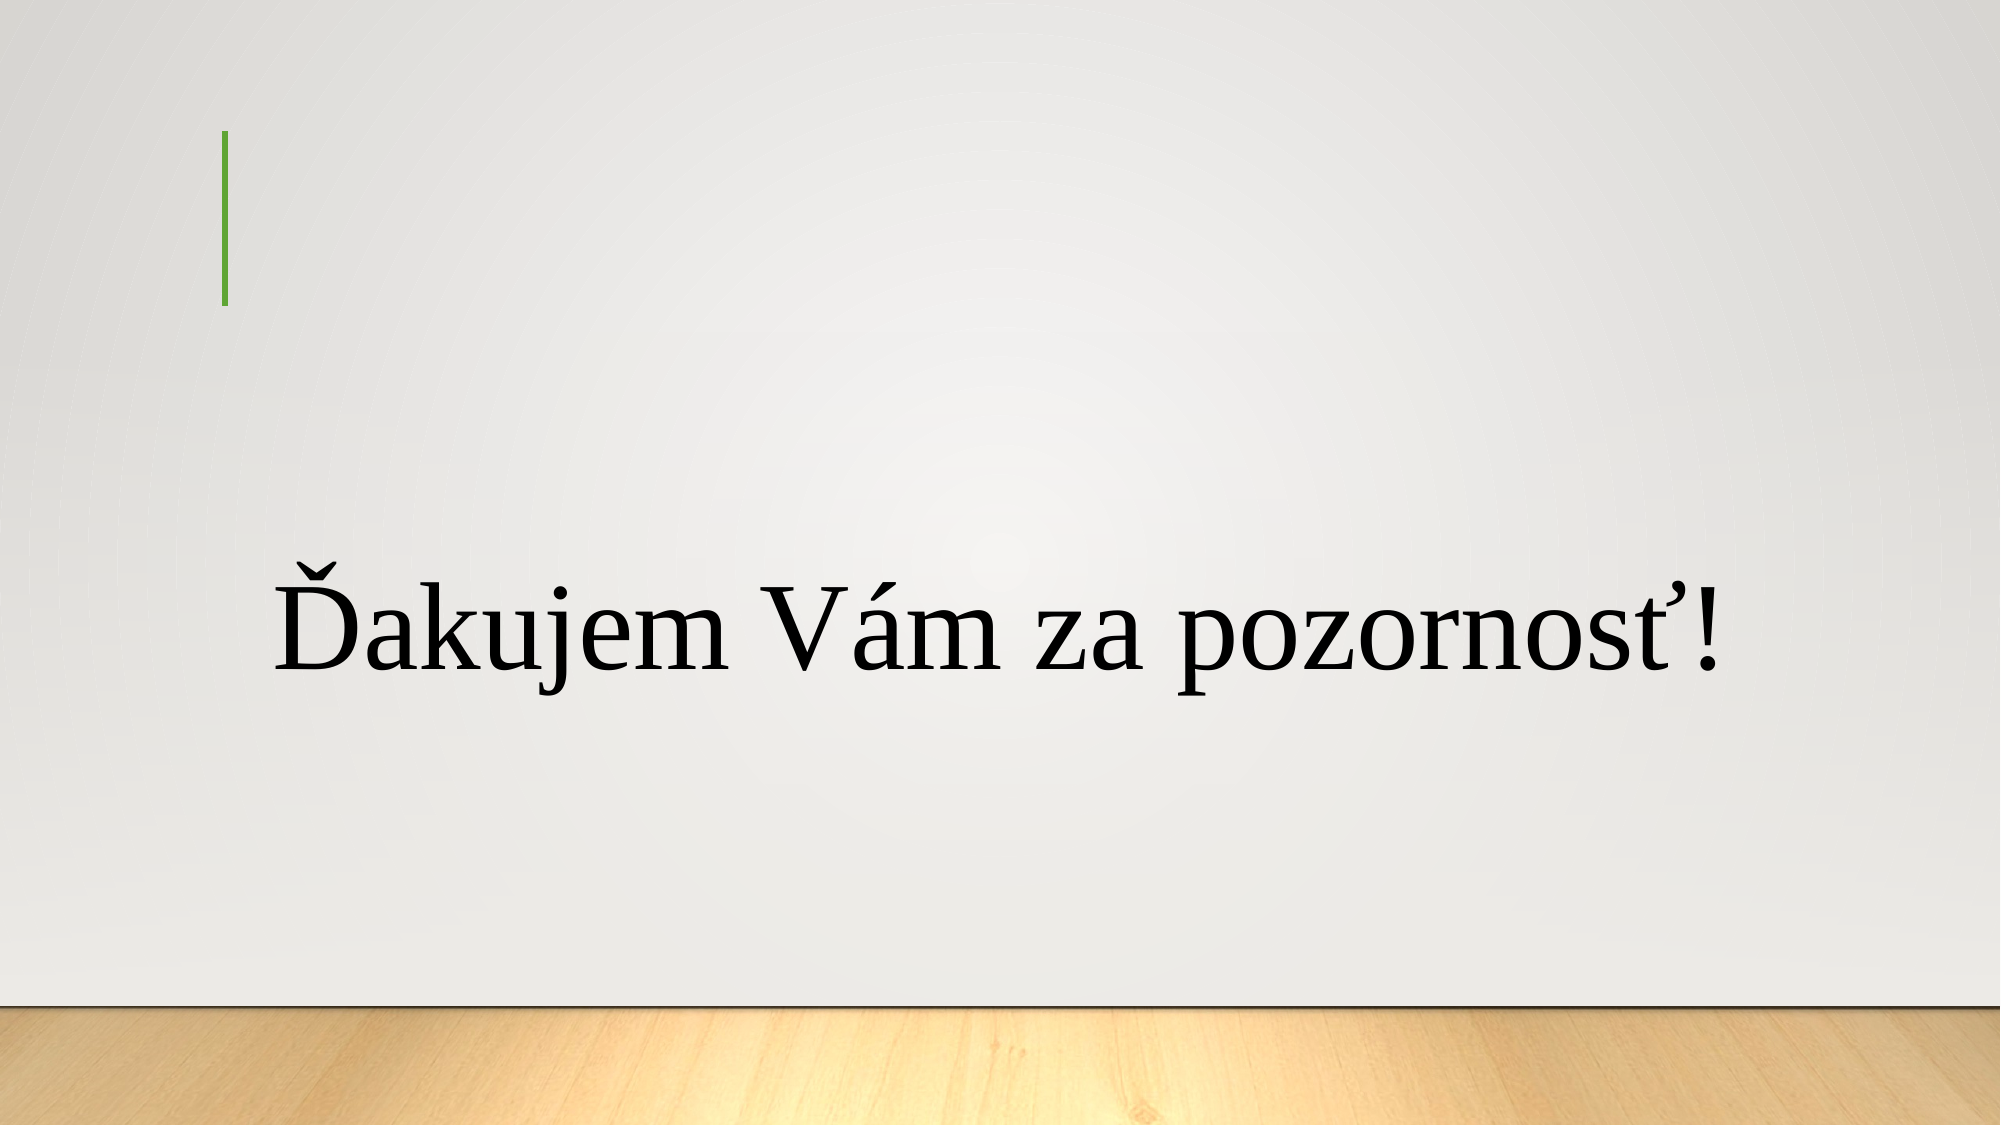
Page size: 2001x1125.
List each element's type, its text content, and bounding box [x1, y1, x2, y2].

title Ďakujem Vám za pozornosť! [210, 482, 1794, 704]
picture [0, 1006, 2000, 1125]
